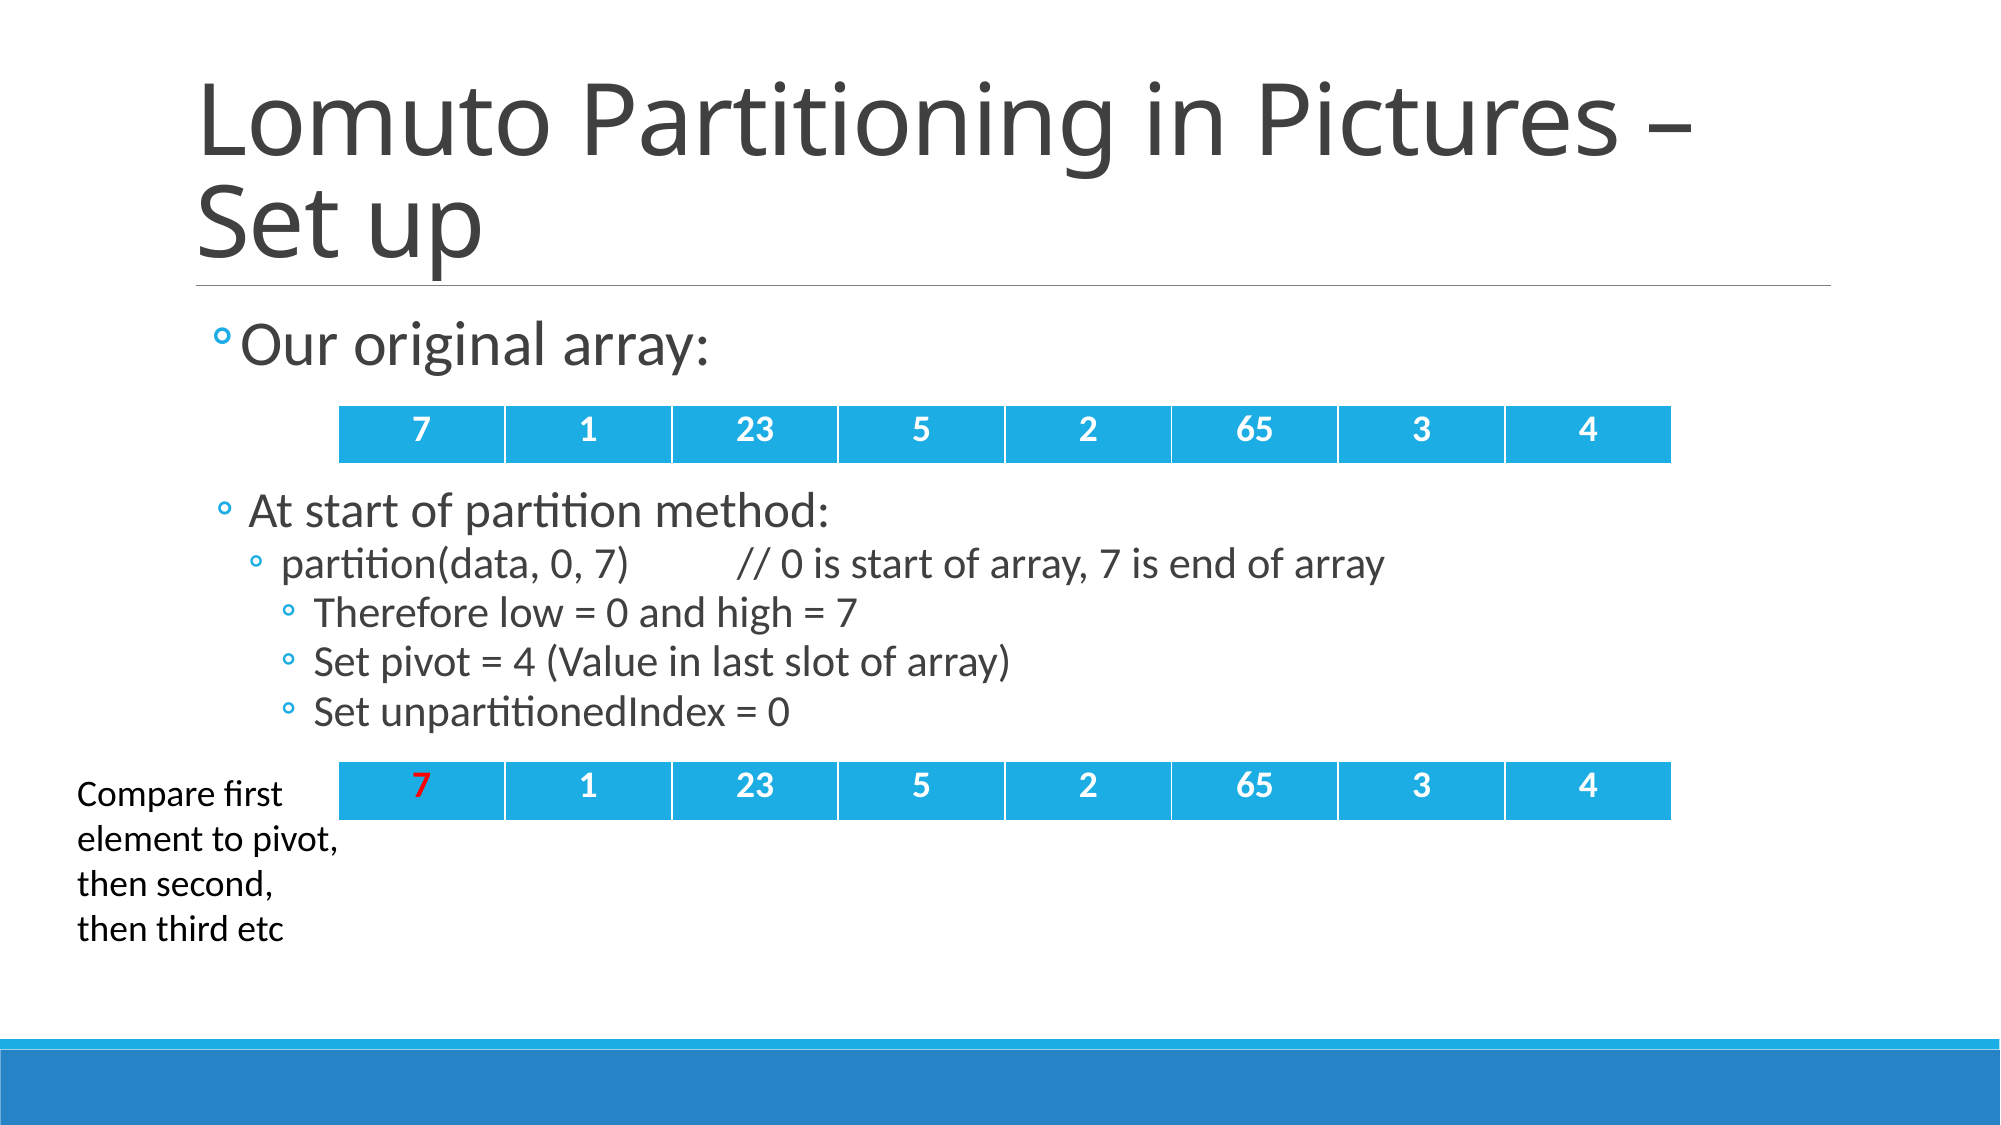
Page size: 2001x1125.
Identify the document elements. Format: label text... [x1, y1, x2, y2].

list Our original array: [180, 302, 1830, 388]
table_header 23 [673, 406, 837, 463]
table_header 5 [839, 406, 1004, 463]
table_header 2 [1006, 762, 1171, 820]
table_header 23 [673, 762, 837, 820]
table_header 7 [357, 762, 504, 820]
title Lomuto Partitioning in Pictures – Set up [180, 47, 1830, 285]
table_header 4 [1506, 406, 1671, 463]
table_header 65 [1172, 762, 1337, 820]
table_header 1 [506, 762, 671, 820]
table_header 2 [1006, 406, 1171, 463]
table_header 65 [1172, 406, 1337, 463]
table_header 7 [339, 406, 504, 463]
table_header 3 [1339, 762, 1504, 820]
table_header 5 [839, 762, 1004, 820]
text_box At start of partition method: partition(data, 0, 7) // 0 is start of array, 7 is end of array Therefore low = 0 and high = 7 Set pivot = 4 (Value in last slot of array) Set unpartitionedIndex = 0 [179, 483, 1830, 744]
table_header 3 [1339, 406, 1504, 463]
text_box Compare first element to pivot, then second, then third etc [62, 761, 357, 957]
table_header 1 [506, 406, 671, 463]
table_header 4 [1506, 762, 1671, 820]
